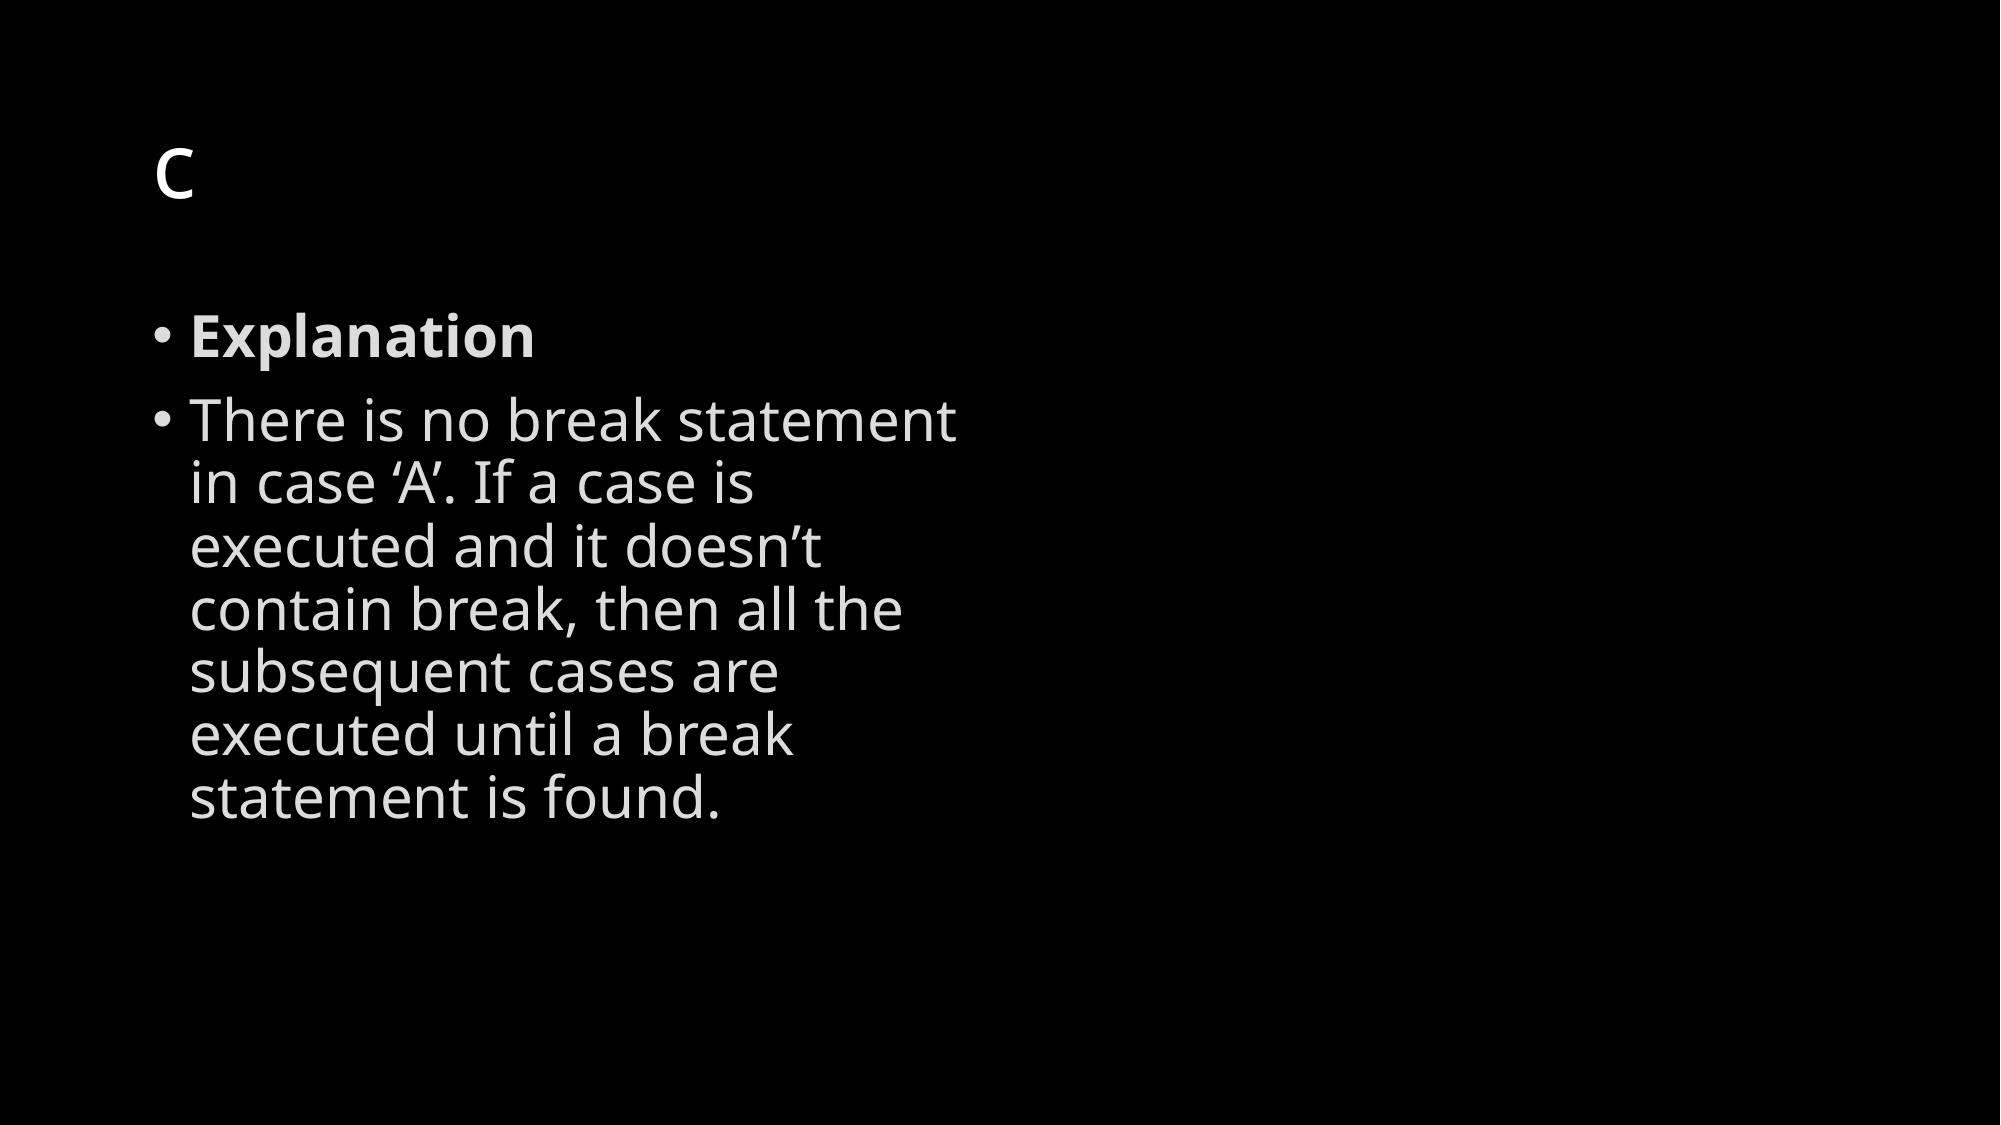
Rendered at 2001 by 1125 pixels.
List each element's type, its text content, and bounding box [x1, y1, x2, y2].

list Explanation There is no break statement in case ‘A’. If a case is executed and it doesn’t contain break, then all the subsequent cases are executed until a break statement is found. [137, 299, 1863, 1014]
title c [137, 59, 1863, 278]
